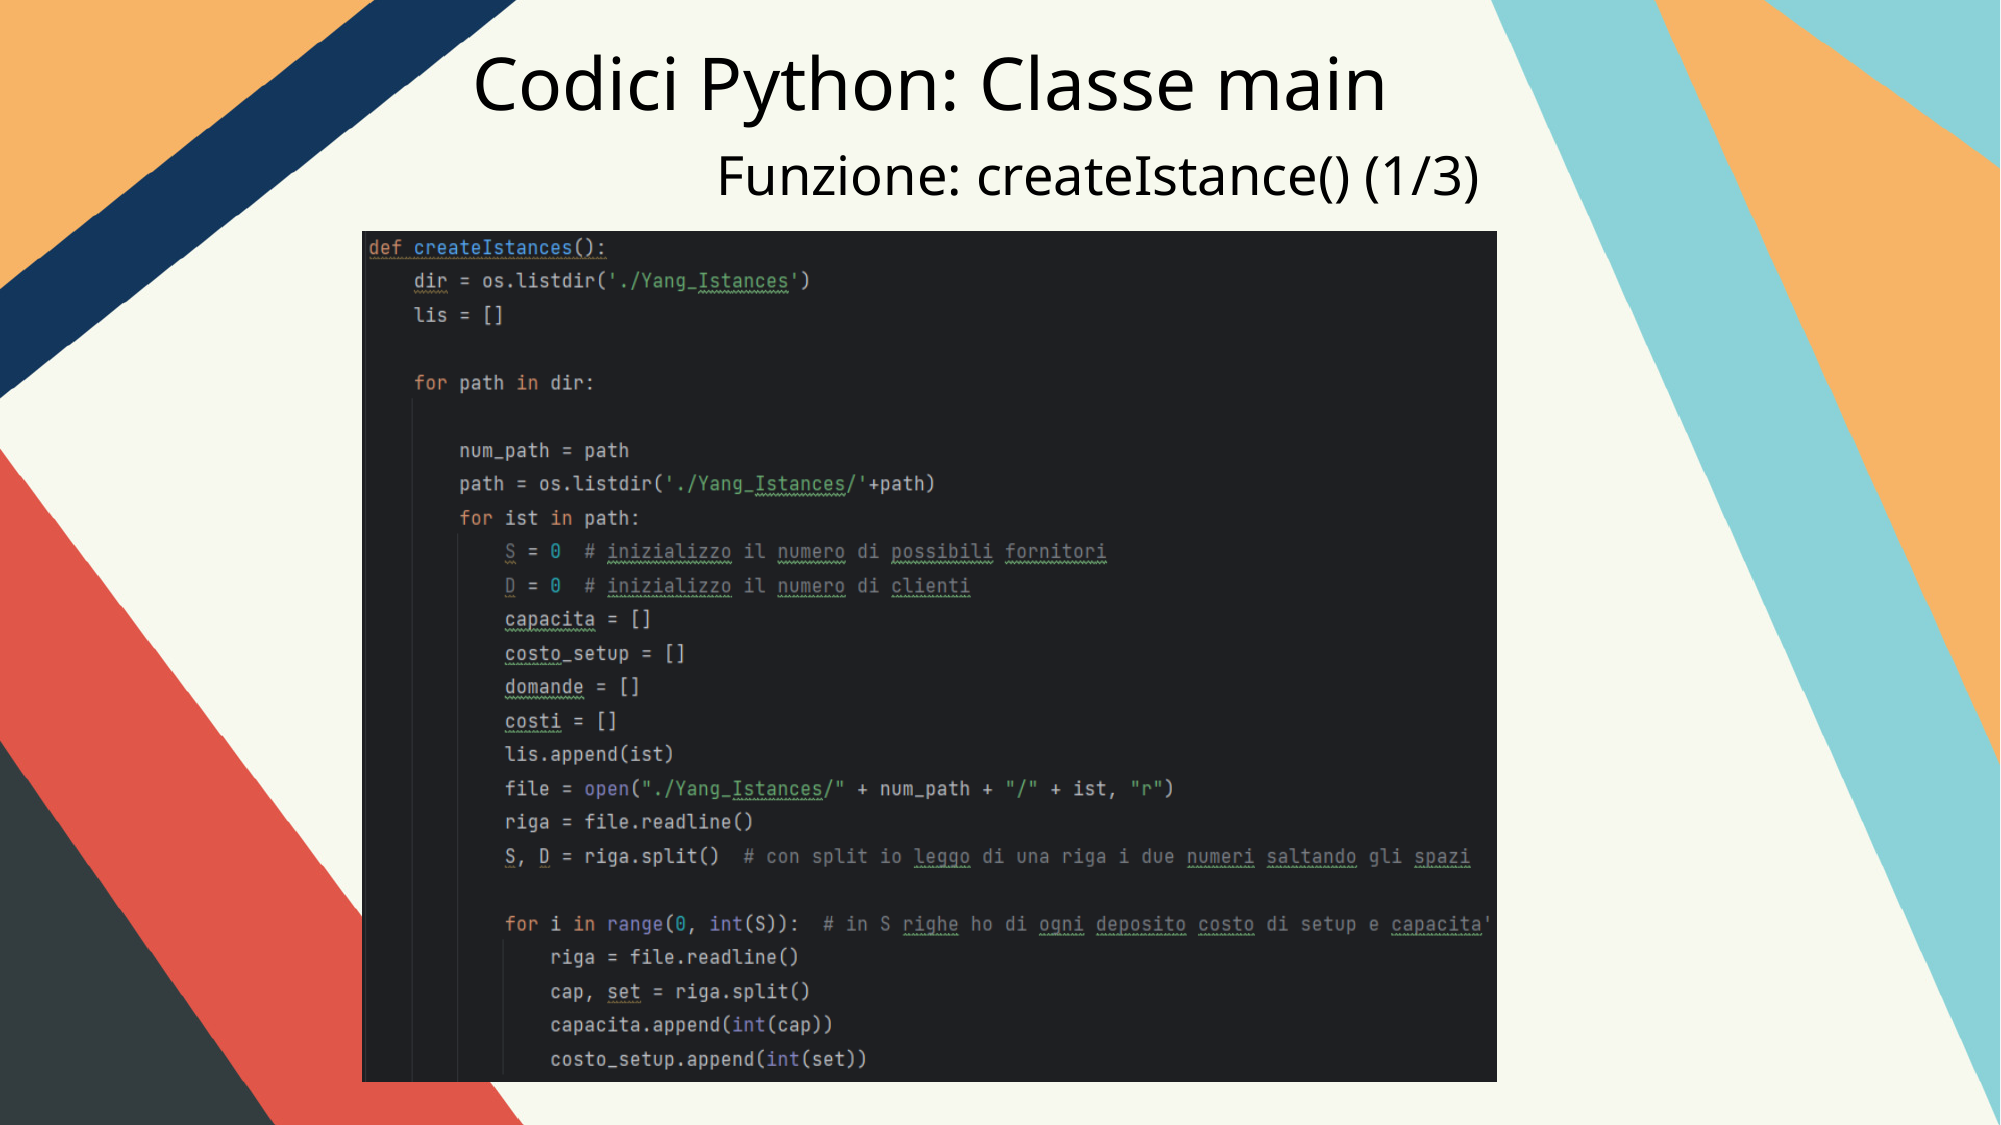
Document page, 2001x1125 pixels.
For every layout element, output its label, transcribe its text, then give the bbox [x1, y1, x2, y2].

text_box Codici Python: Classe main [457, 30, 1426, 133]
text_box Funzione: createIstance() (1/3) [701, 133, 1496, 214]
picture [0, 0, 2001, 1125]
